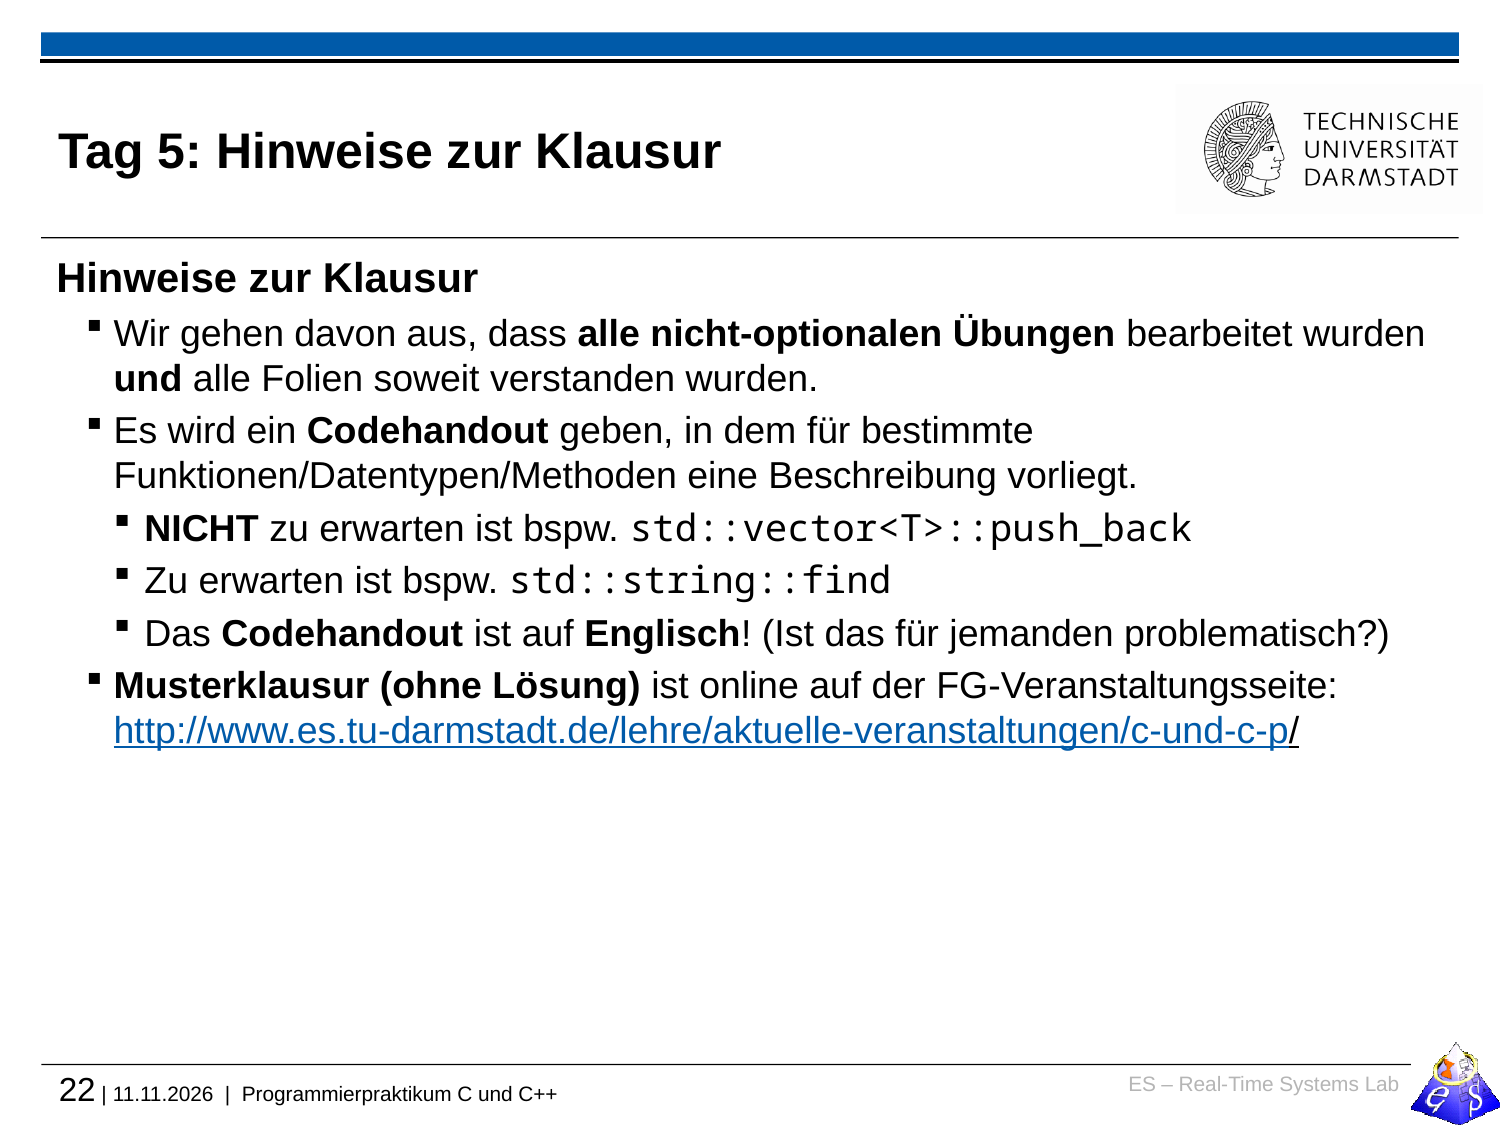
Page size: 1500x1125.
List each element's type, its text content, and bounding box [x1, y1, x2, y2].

title Tag 5: Hinweise zur Klausur [58, 80, 1187, 218]
list Hinweise zur Klausur Wir gehen davon aus, dass alle nicht-optionalen Übungen bearbeitet wurden und alle Folien soweit verstanden wurden. Es wird ein Codehandout geben, in dem für bestimmte Funktionen/Datentypen/Methoden eine Beschreibung vorliegt. NICHT zu erwarten ist bspw. std::vector<T>::push_back Zu erwarten ist bspw. std::string::find Das Codehandout ist auf Englisch! (Ist das für jemanden problematisch?) Musterklausur (ohne Lösung) ist online auf der FG-Veranstaltungsseite: http://www.es.tu-darmstadt.de/lehre/aktuelle-veranstaltungen/c-und-c-p/ [41, 243, 1459, 1059]
picture [1411, 1041, 1500, 1125]
picture [1187, 84, 1483, 214]
